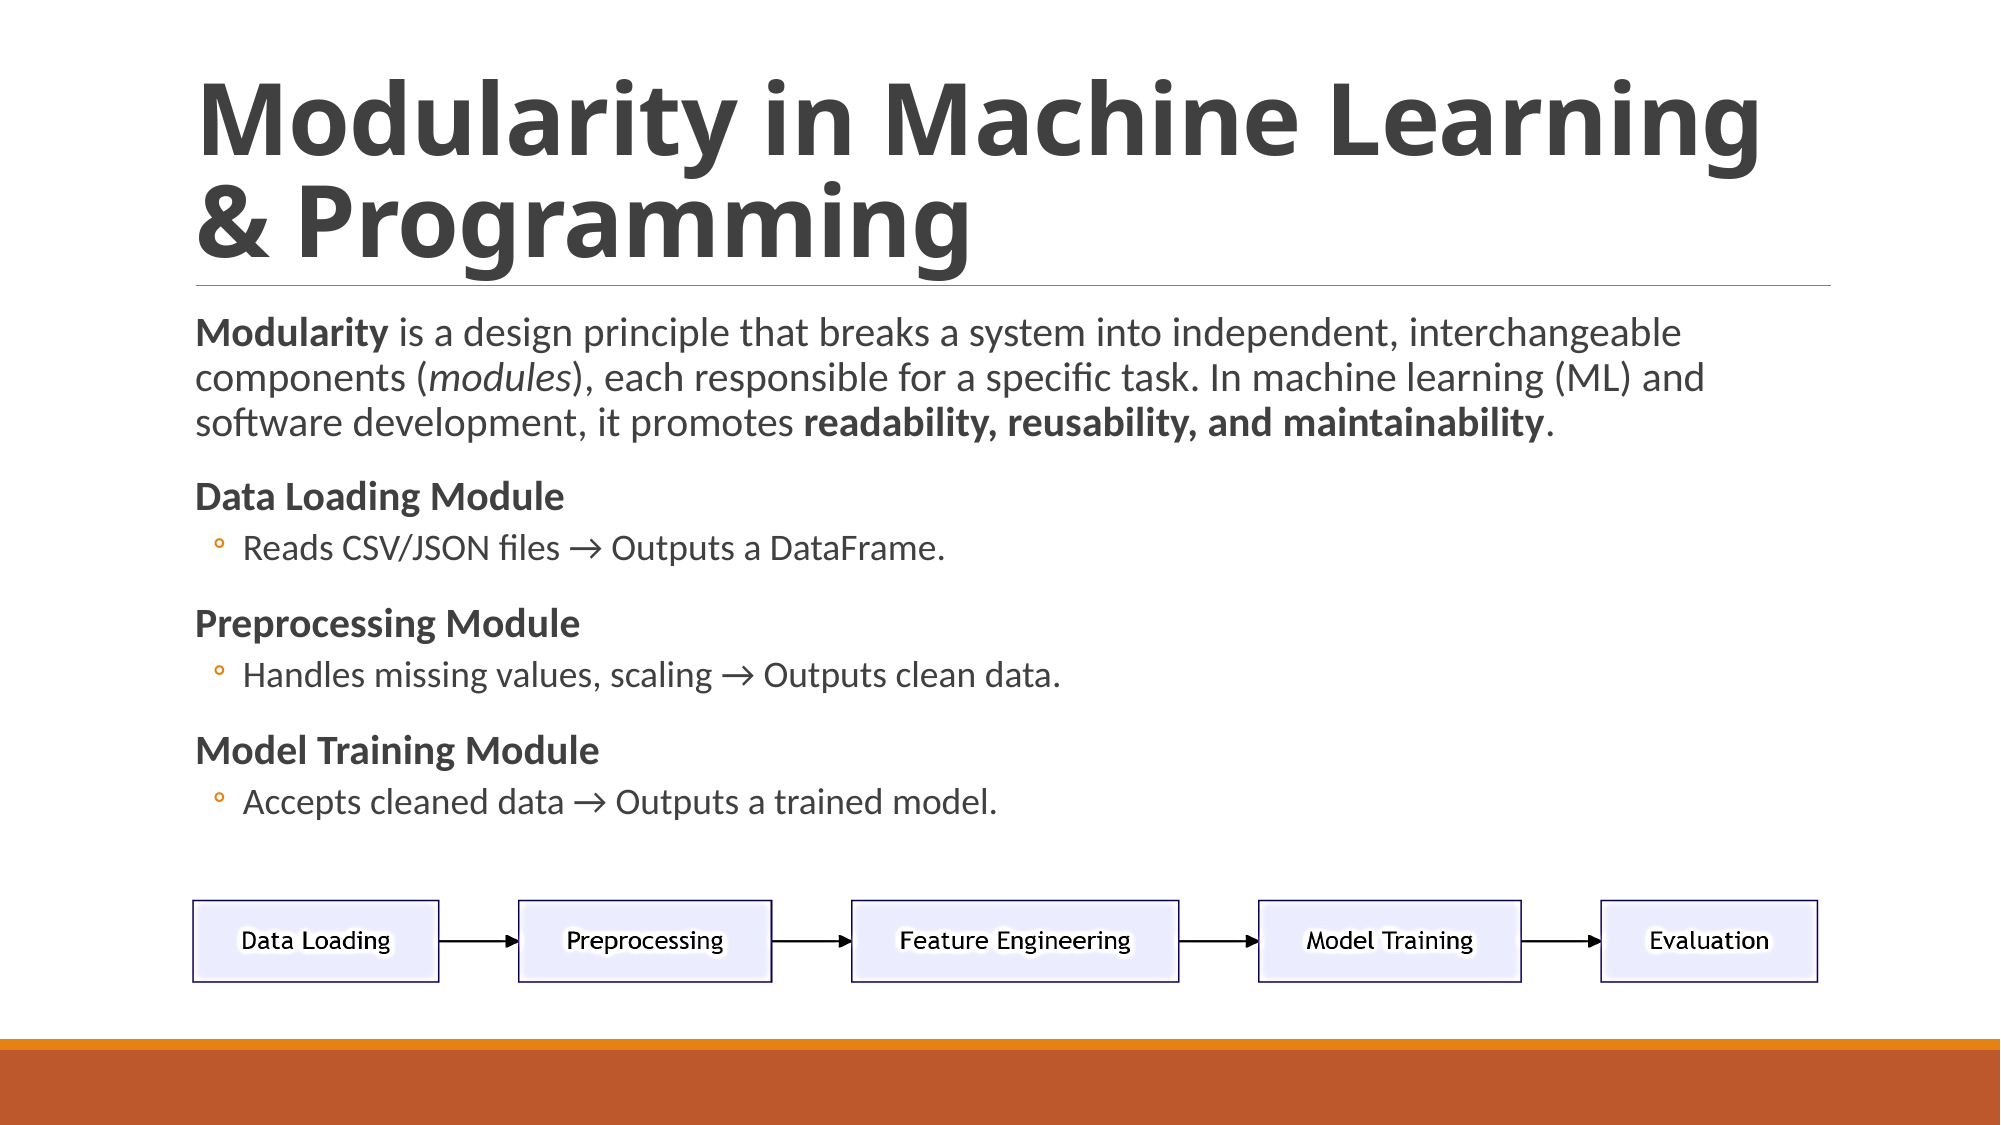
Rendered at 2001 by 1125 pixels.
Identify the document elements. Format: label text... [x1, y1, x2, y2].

title Modularity in Machine Learning & Programming [180, 47, 1830, 285]
list Modularity is a design principle that breaks a system into independent, interchangeable components (modules), each responsible for a specific task. In machine learning (ML) and software development, it promotes readability, reusability, and maintainability. Data Loading Module Reads CSV/JSON files → Outputs a DataFrame. Preprocessing Module Handles missing values, scaling → Outputs clean data. Model Training Module Accepts cleaned data → Outputs a trained model. [180, 302, 1830, 840]
picture [179, 887, 1831, 995]
